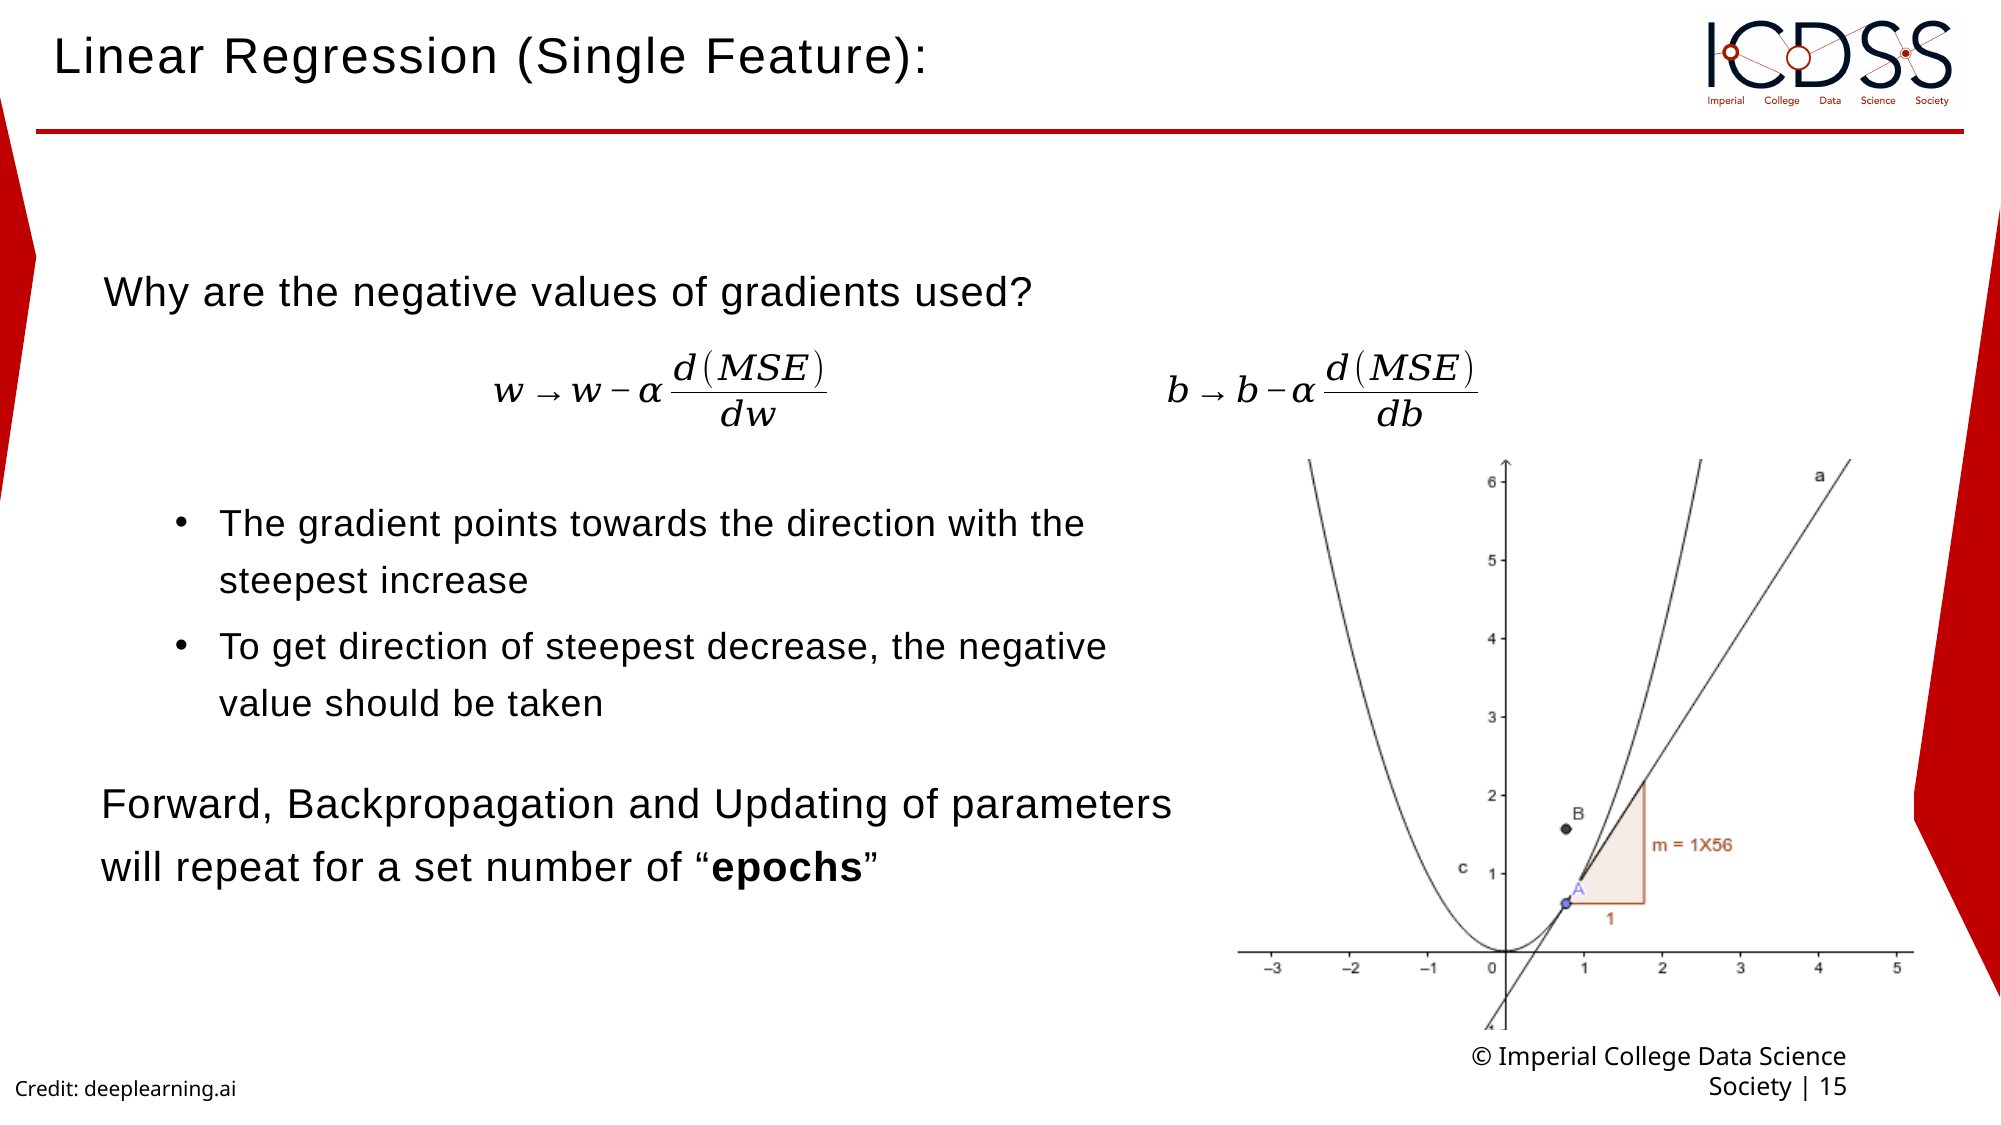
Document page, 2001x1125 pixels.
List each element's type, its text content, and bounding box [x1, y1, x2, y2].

picture [1237, 459, 1914, 1030]
text_box Credit: deeplearning.ai [0, 1068, 1576, 1108]
text_box Forward, Backpropagation and Updating of parameters will repeat for a set number of “epochs” [86, 757, 1193, 884]
text_box The gradient points towards the direction with the steepest increase To get direction of steepest decrease, the negative value should be taken [86, 480, 1193, 745]
text_box Why are the negative values of gradients used? [88, 244, 1860, 342]
picture [1696, 14, 1964, 111]
slide_number © Imperial College Data Science Society | 15 [1412, 1042, 1863, 1103]
title Linear Regression (Single Feature): [38, 22, 1046, 132]
